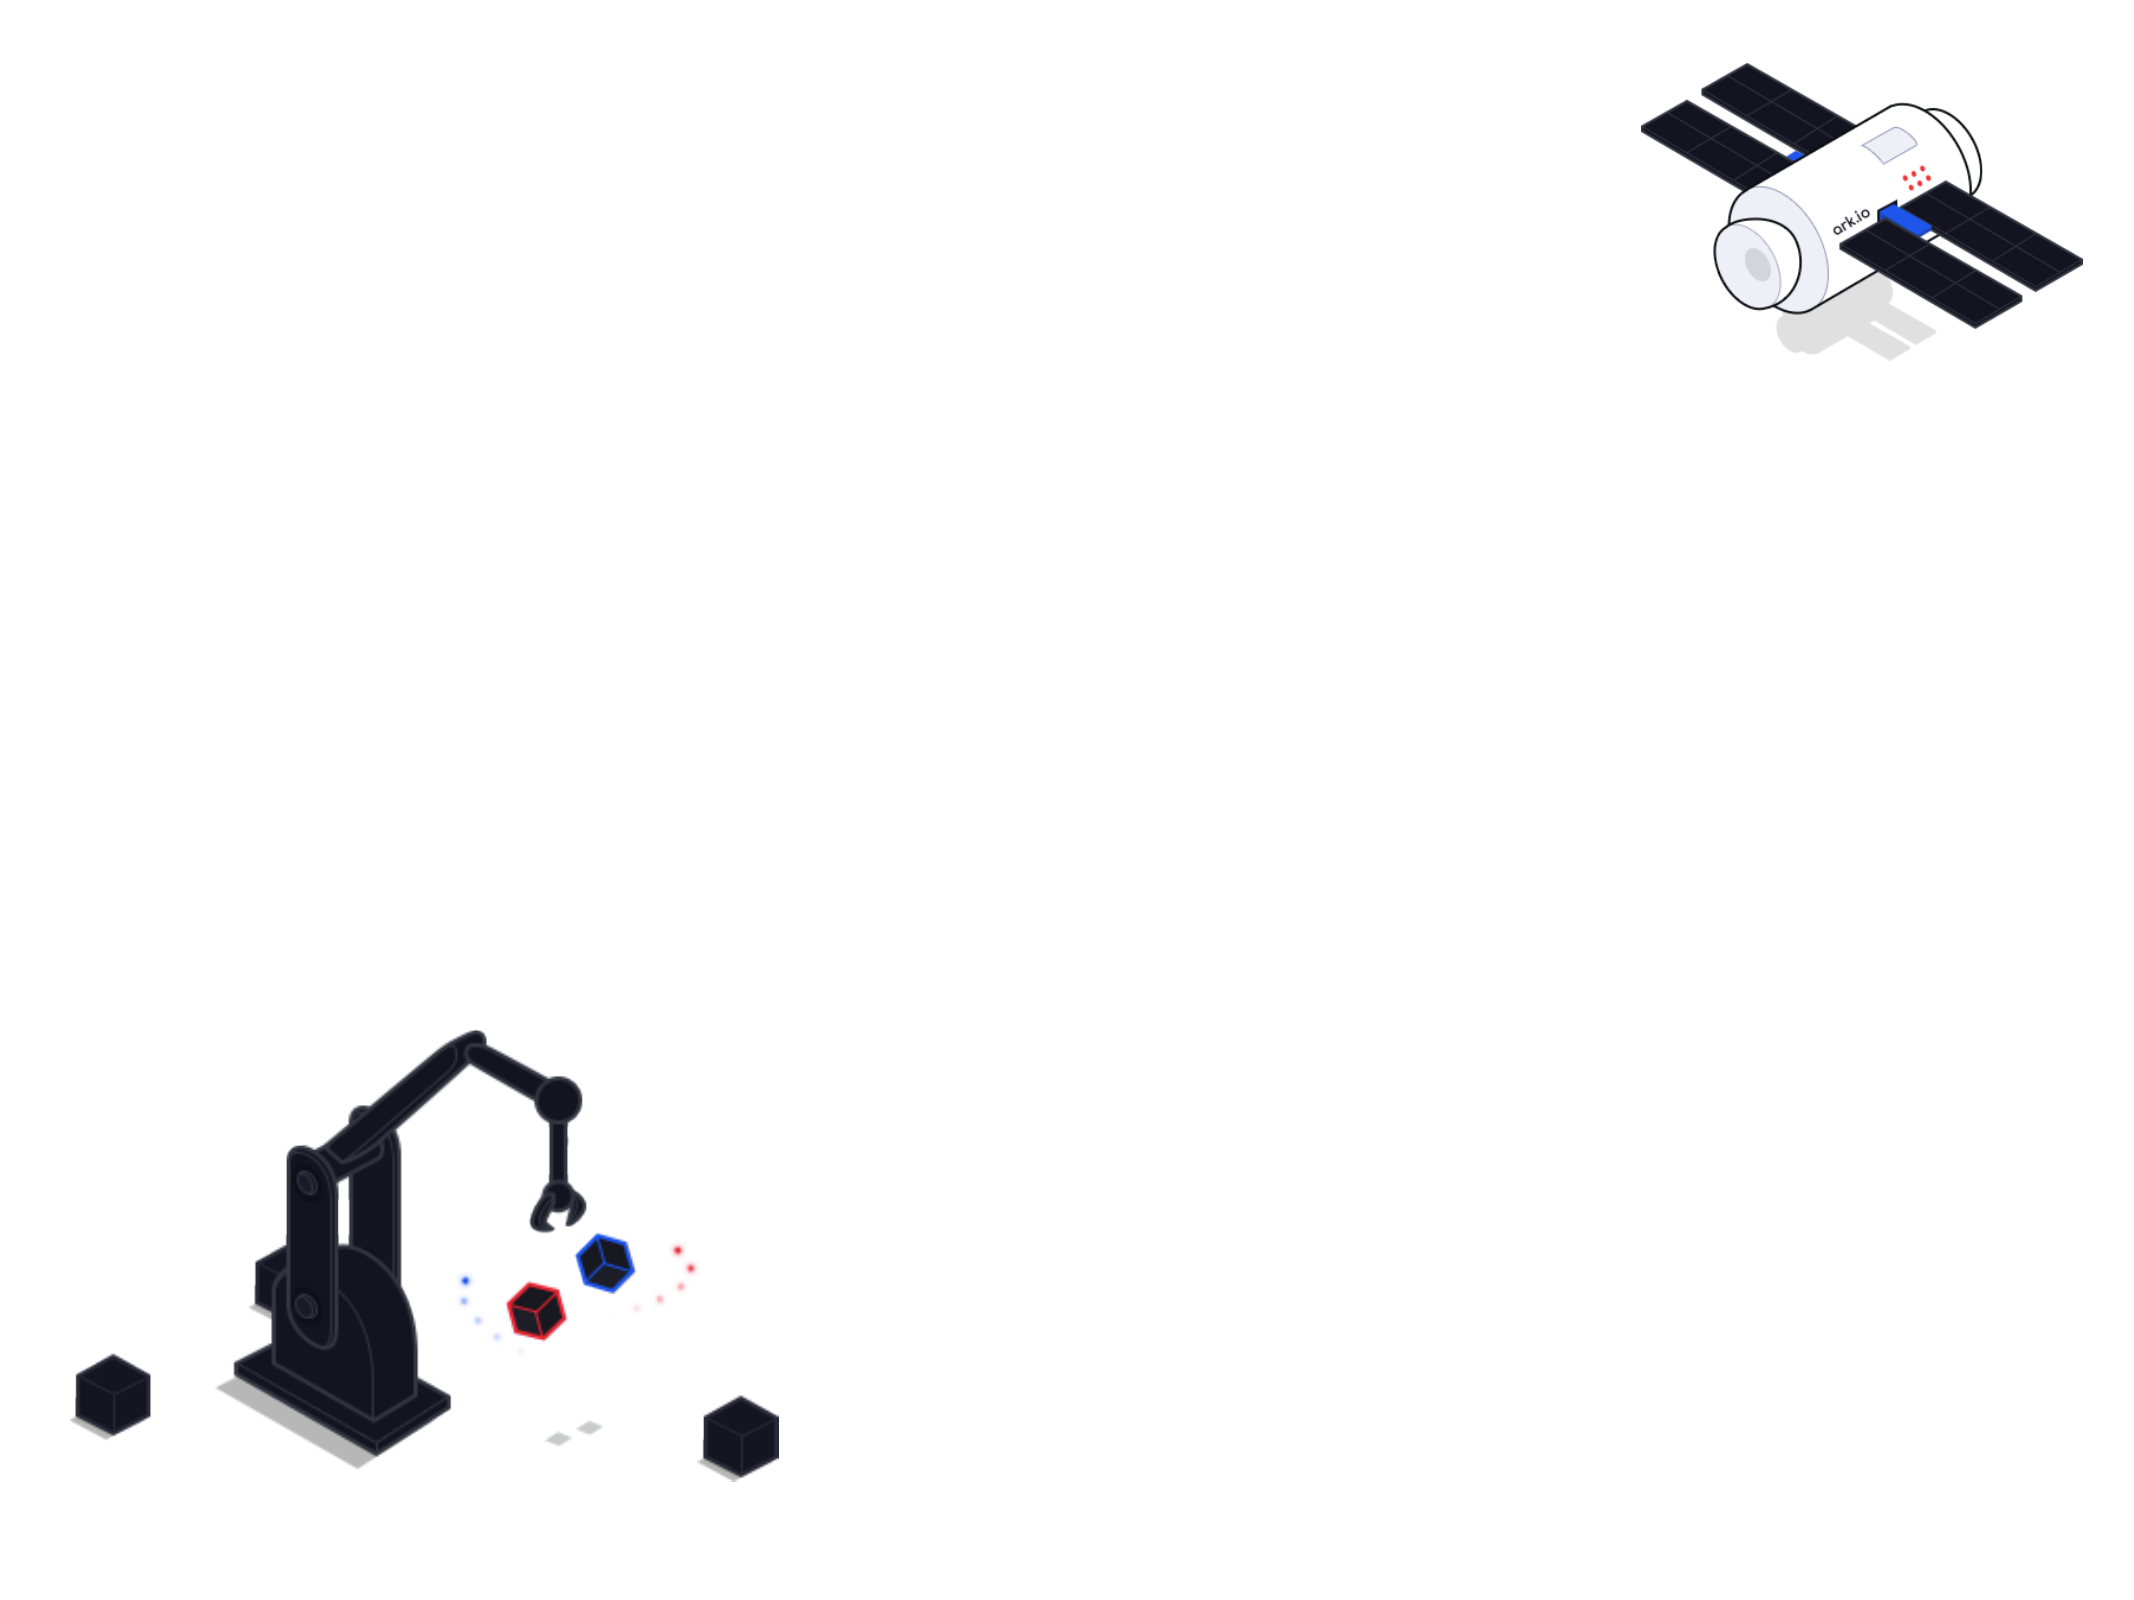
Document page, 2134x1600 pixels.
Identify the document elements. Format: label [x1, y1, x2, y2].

picture [70, 1029, 779, 1483]
picture [1640, 63, 2083, 361]
